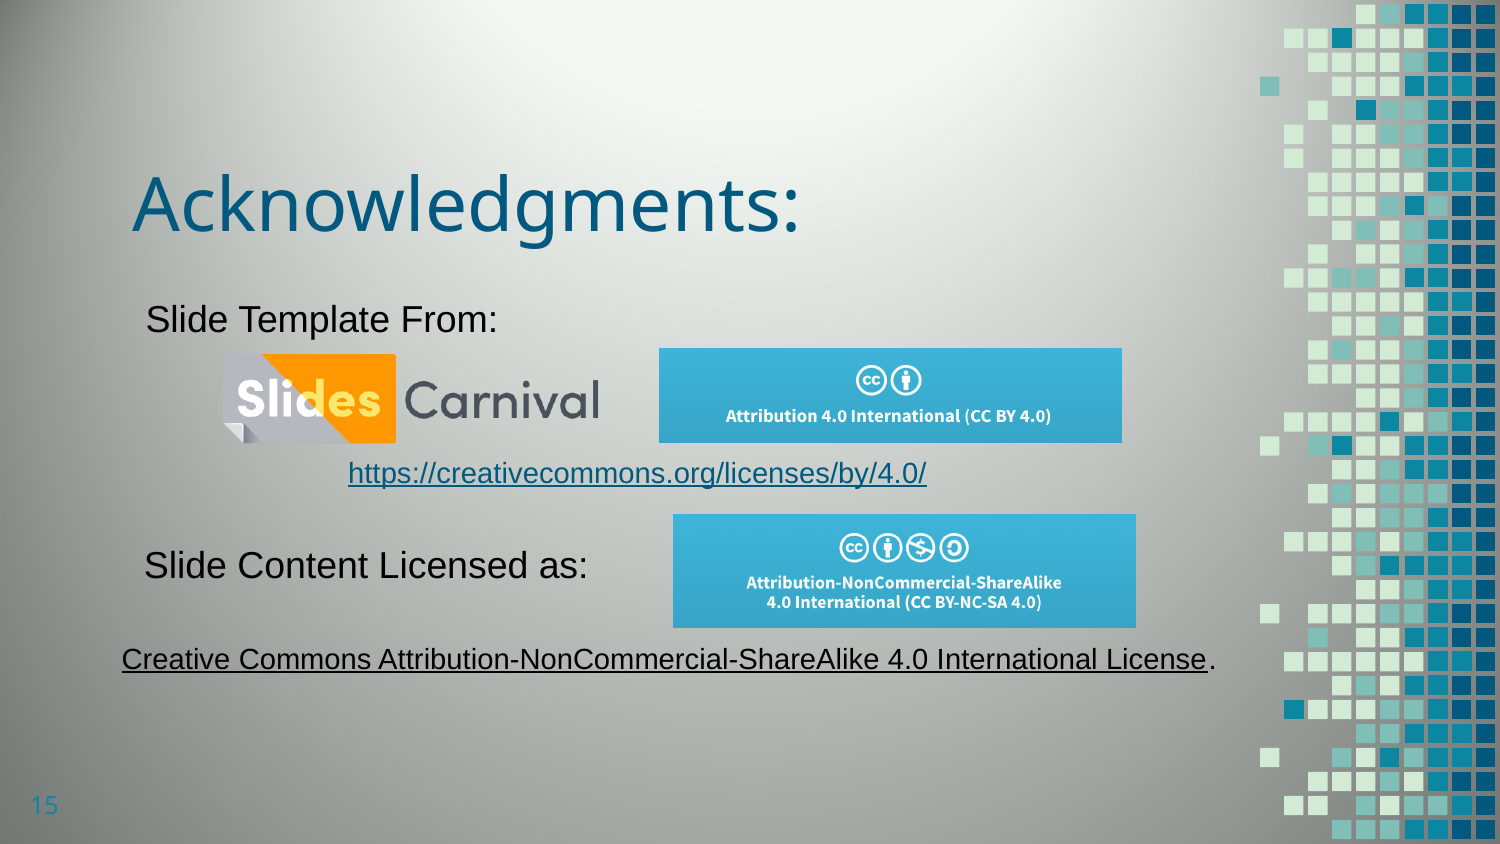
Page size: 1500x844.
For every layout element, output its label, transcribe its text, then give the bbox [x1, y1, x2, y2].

text_box Creative Commons Attribution-NonCommercial-ShareAlike 4.0 International License. [106, 633, 1240, 683]
slide_number 15 [15, 774, 105, 839]
title Acknowledgments: [117, 121, 1227, 262]
picture [0, 0, 1500, 844]
text_box Slide Content Licensed as: [129, 533, 604, 593]
text_box Slide Template From: [130, 287, 514, 348]
text_box https://creativecommons.org/licenses/by/4.0/ [333, 446, 943, 497]
